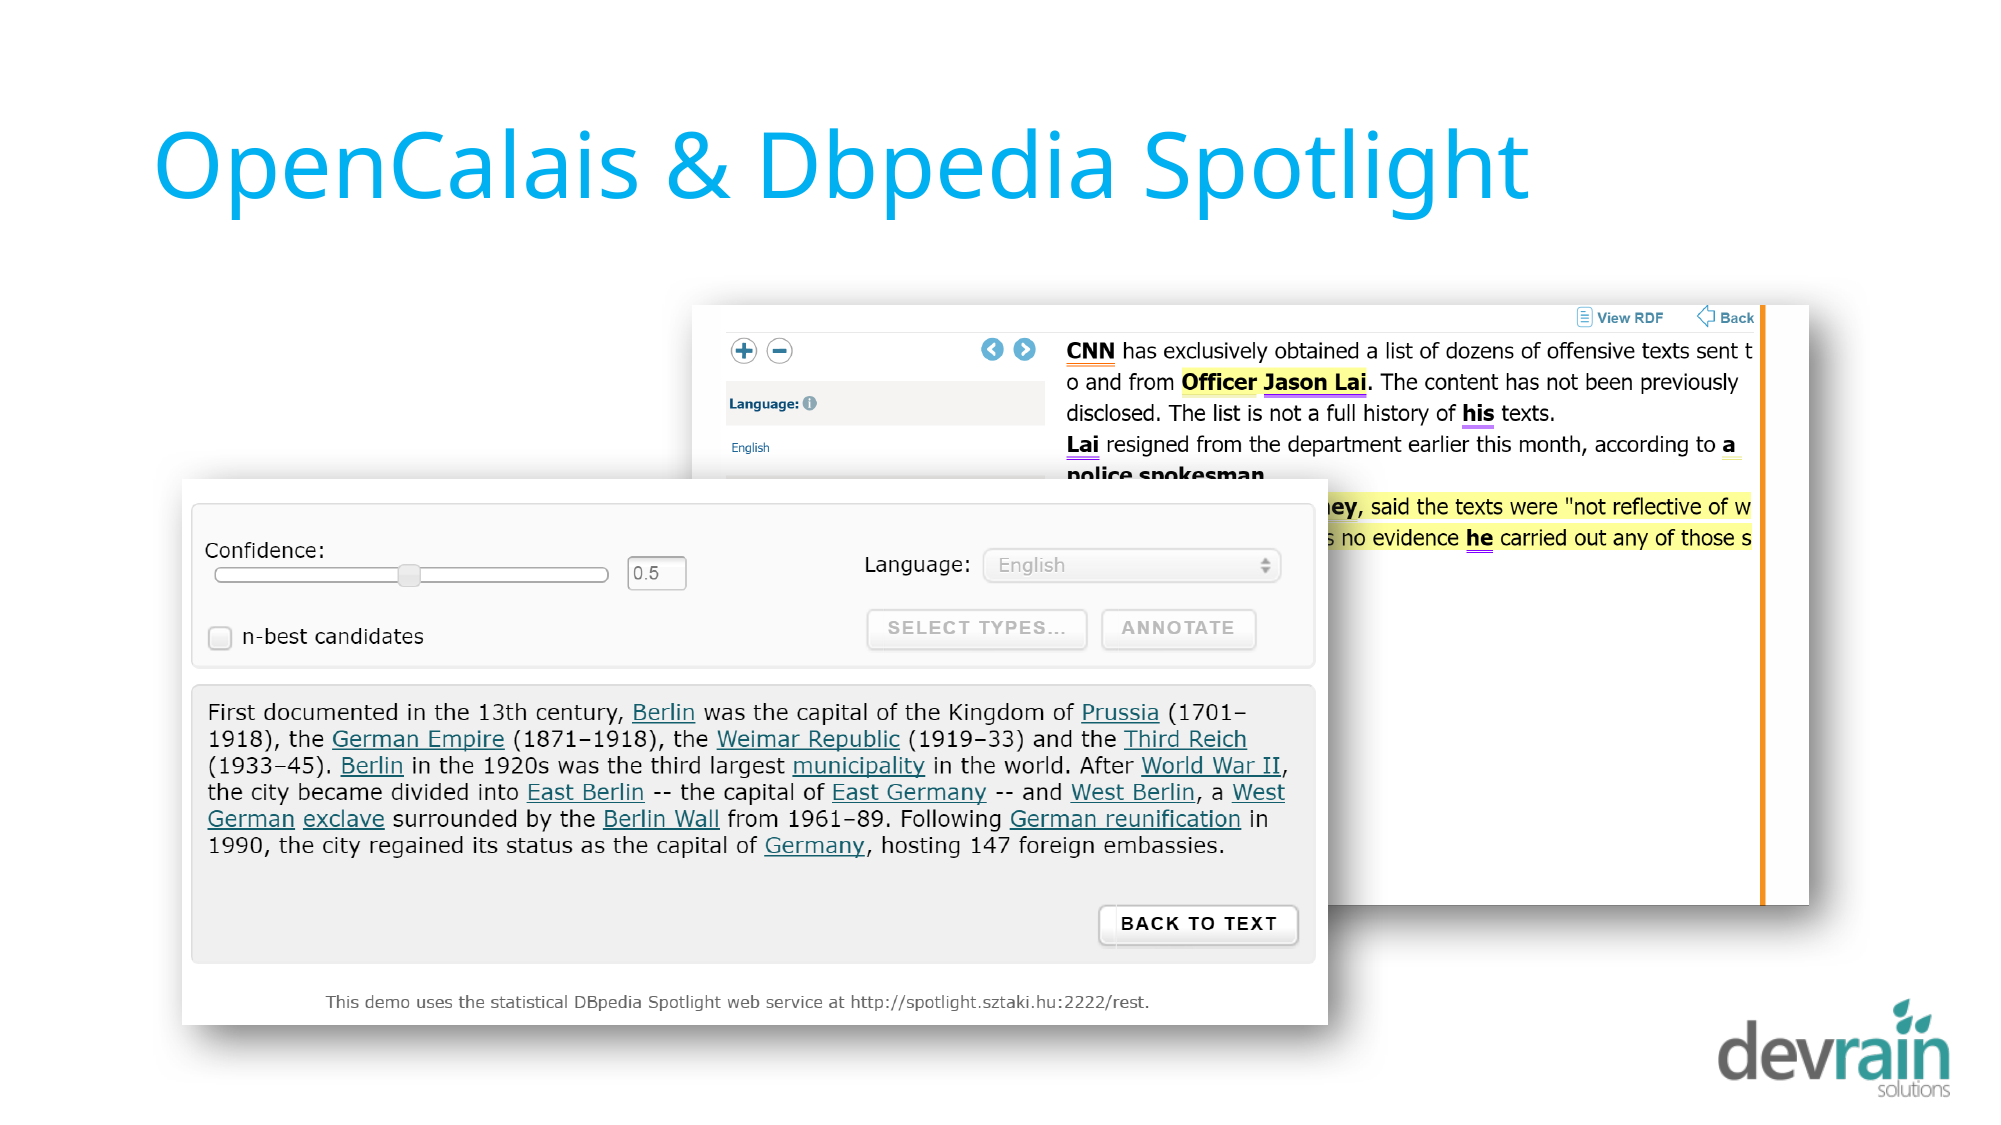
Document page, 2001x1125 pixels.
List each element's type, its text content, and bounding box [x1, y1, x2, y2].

picture [182, 305, 1809, 1025]
picture [1718, 998, 1950, 1098]
title OpenCalais & Dbpedia Spotlight [137, 59, 1863, 278]
